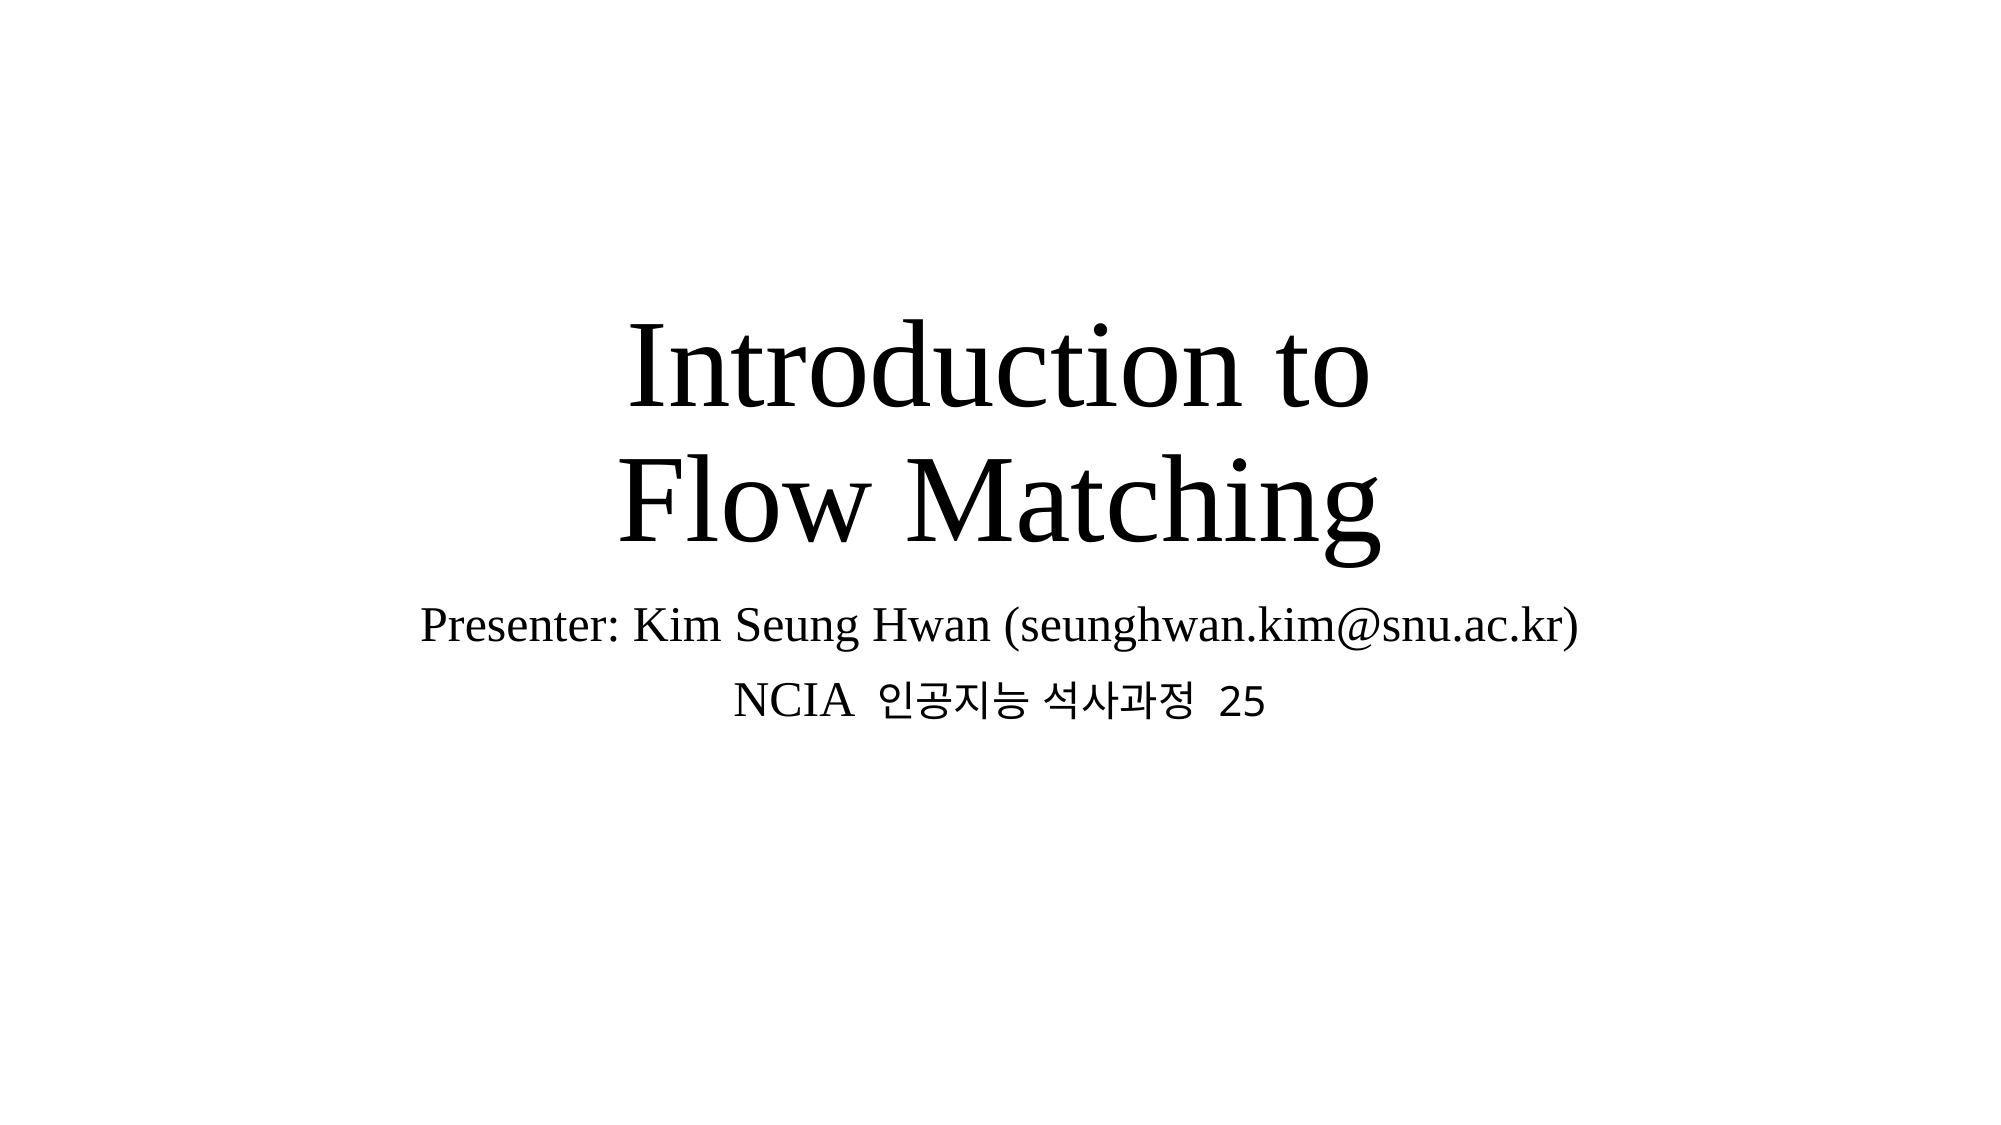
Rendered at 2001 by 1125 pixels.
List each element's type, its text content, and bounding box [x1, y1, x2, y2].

subtitle Presenter: Kim Seung Hwan (seunghwan.kim@snu.ac.kr) NCIA 인공지능 석사과정 25 [249, 590, 1750, 863]
title Introduction to Flow Matching [238, 184, 1762, 576]
